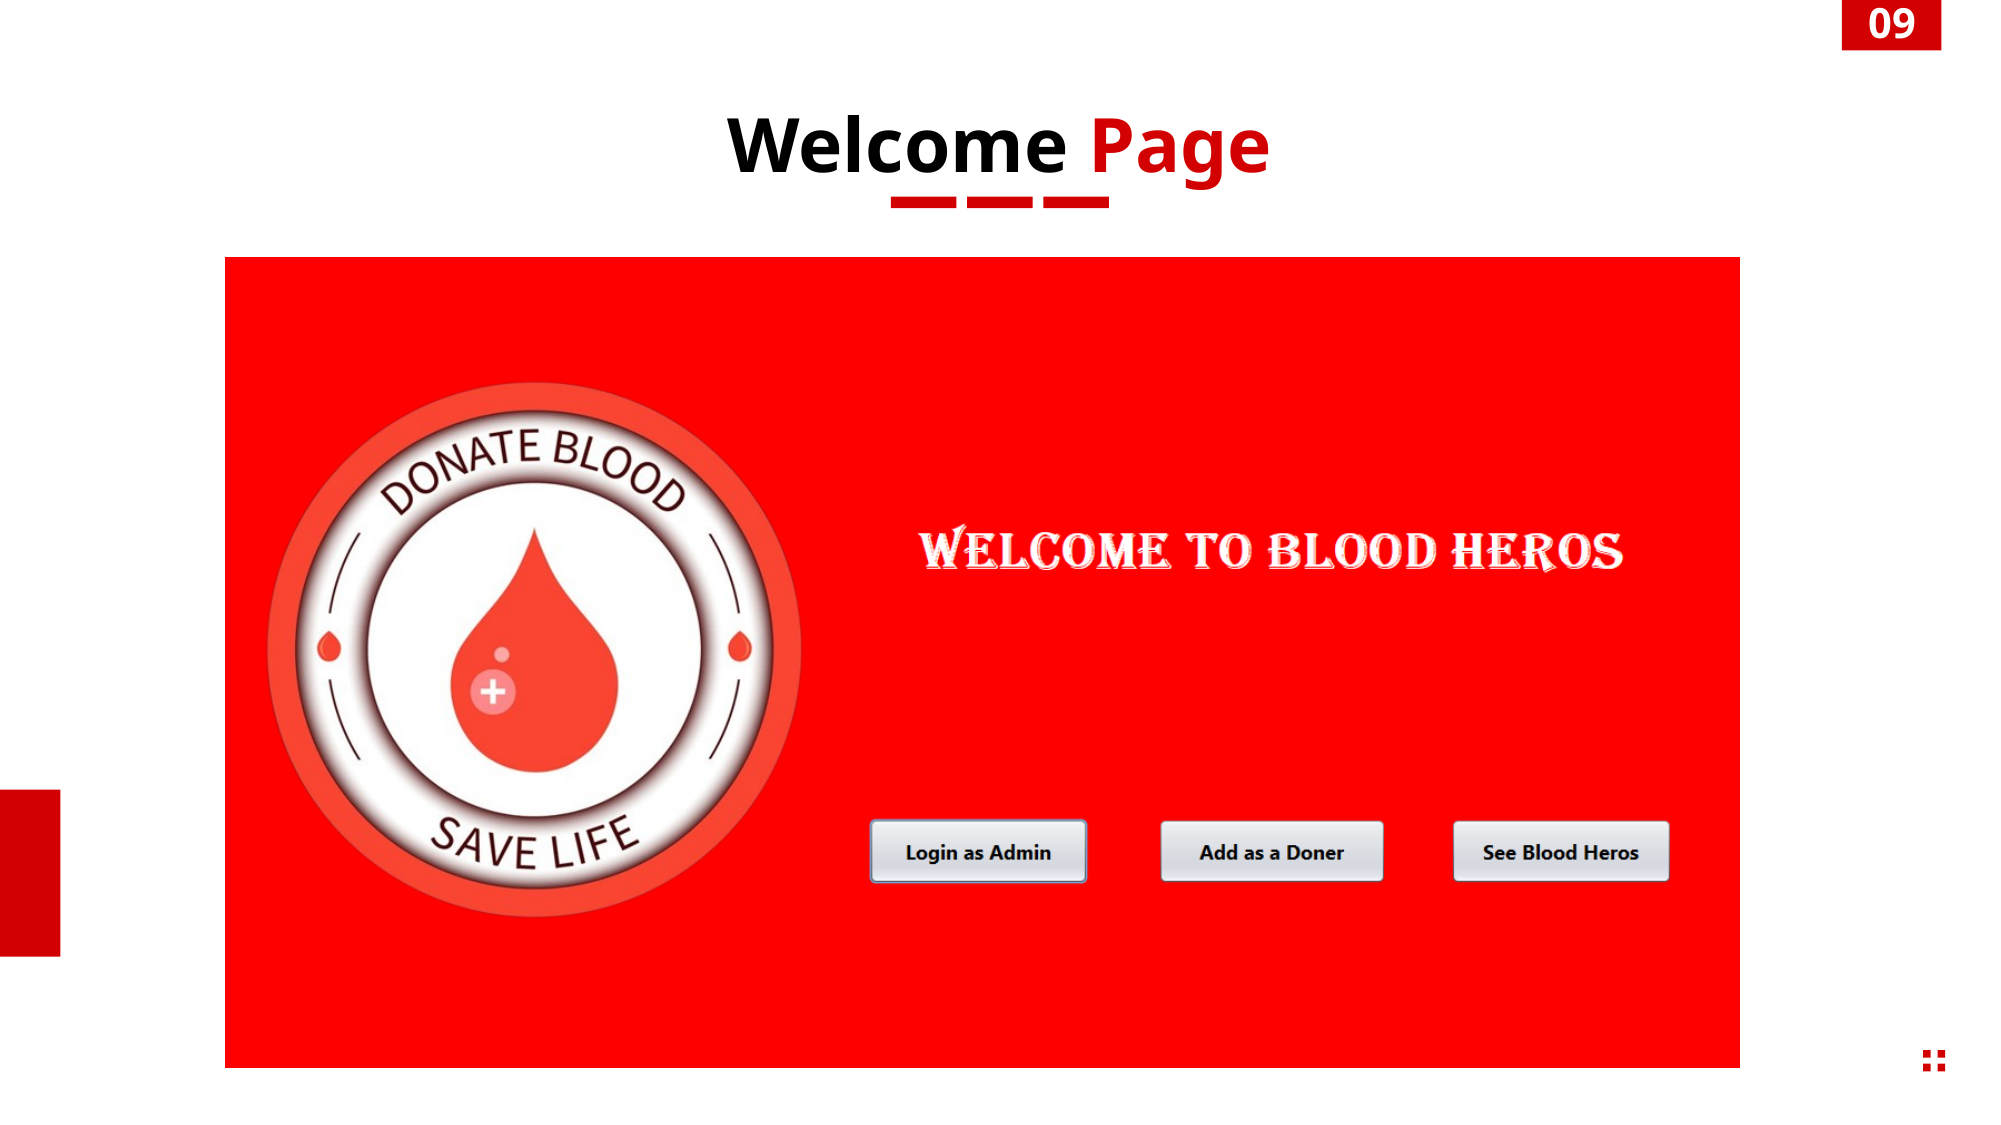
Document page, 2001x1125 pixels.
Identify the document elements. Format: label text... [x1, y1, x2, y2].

picture [225, 257, 1740, 1068]
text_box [890, 196, 1110, 209]
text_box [1923, 1050, 1946, 1072]
text_box 09 [1841, 0, 1931, 55]
text_box Welcome Page [712, 90, 1288, 196]
text_box [1931, 0, 1942, 51]
text_box [0, 788, 62, 958]
